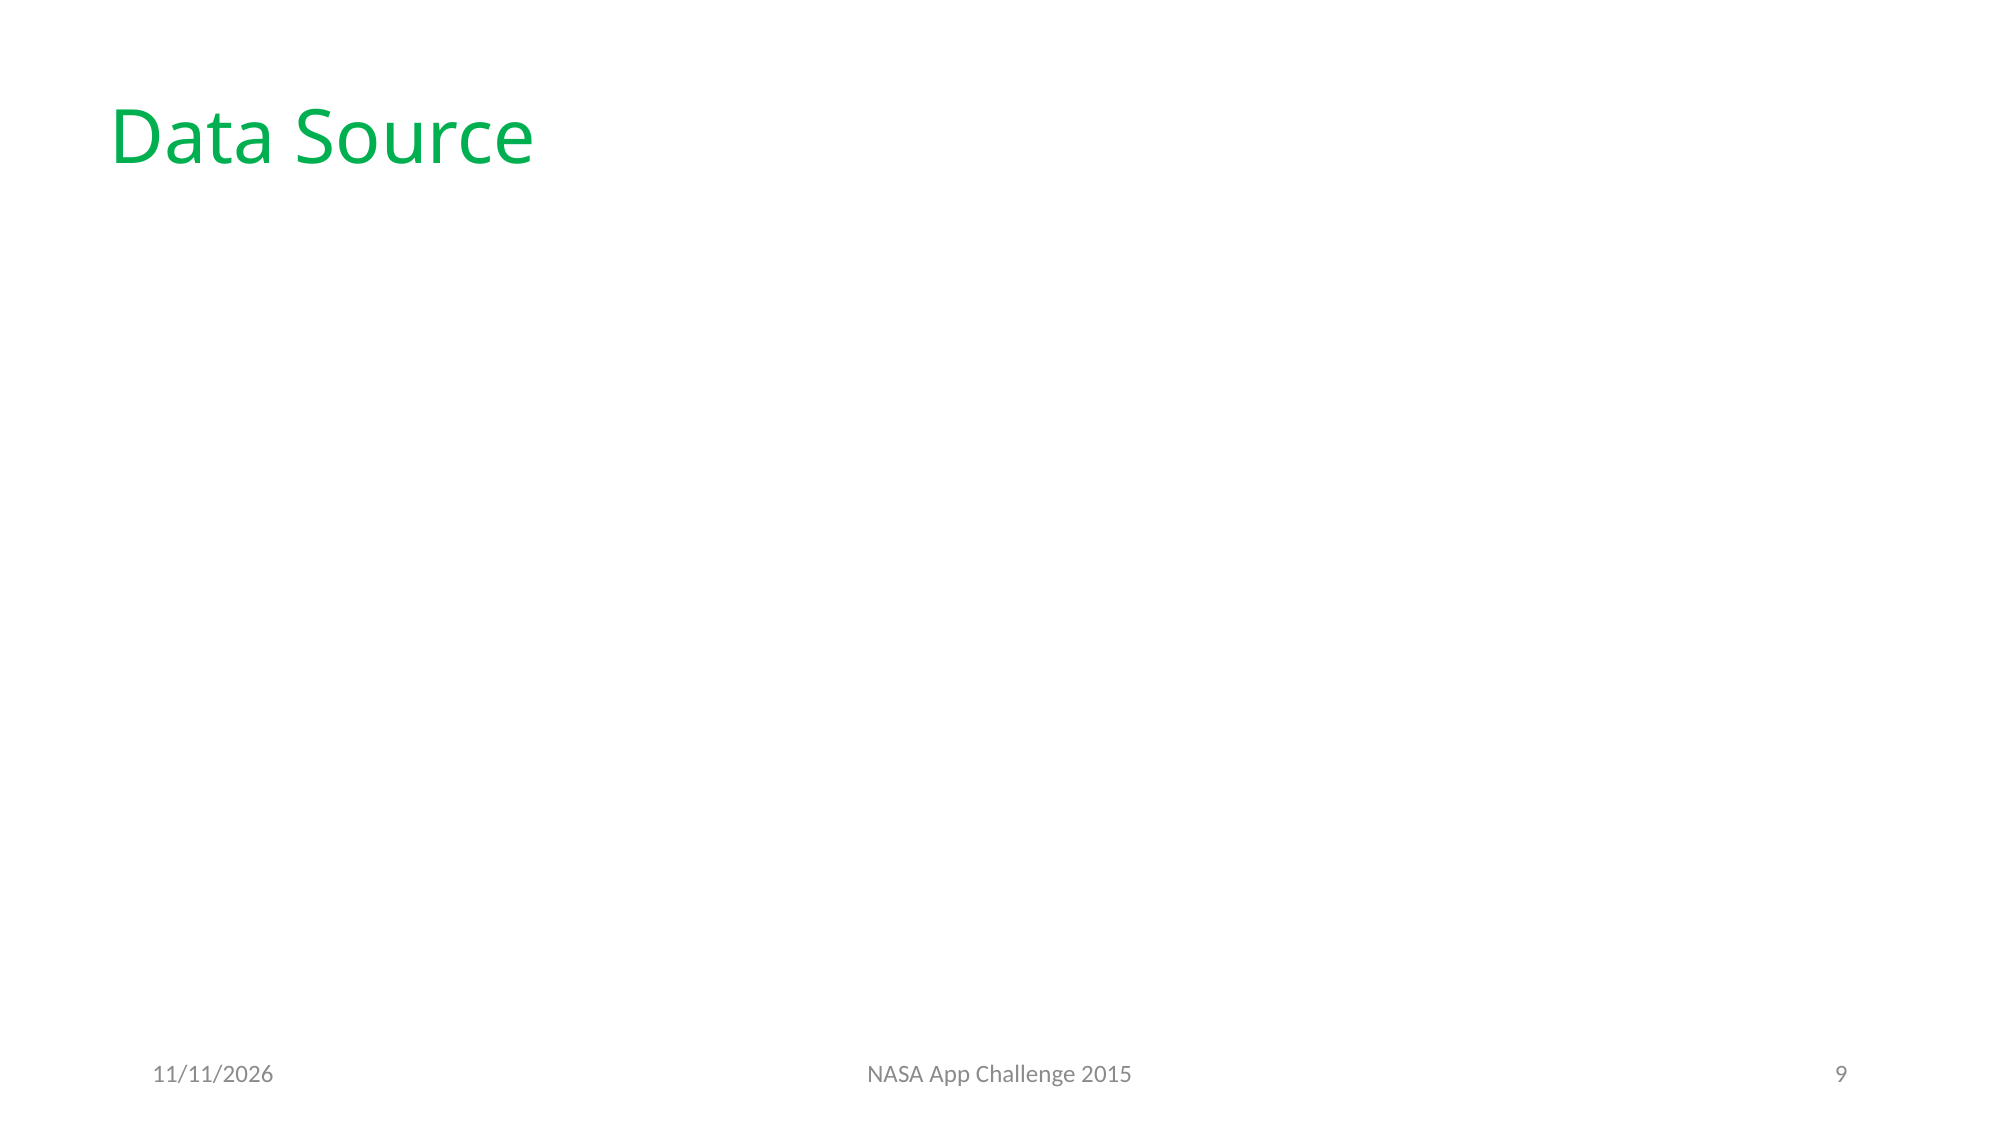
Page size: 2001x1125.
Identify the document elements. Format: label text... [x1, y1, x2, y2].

slide_number 9 [1412, 1042, 1863, 1103]
footer NASA App Challenge 2015 [662, 1042, 1338, 1103]
title Data Source [94, 56, 1492, 224]
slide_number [137, 1042, 588, 1103]
